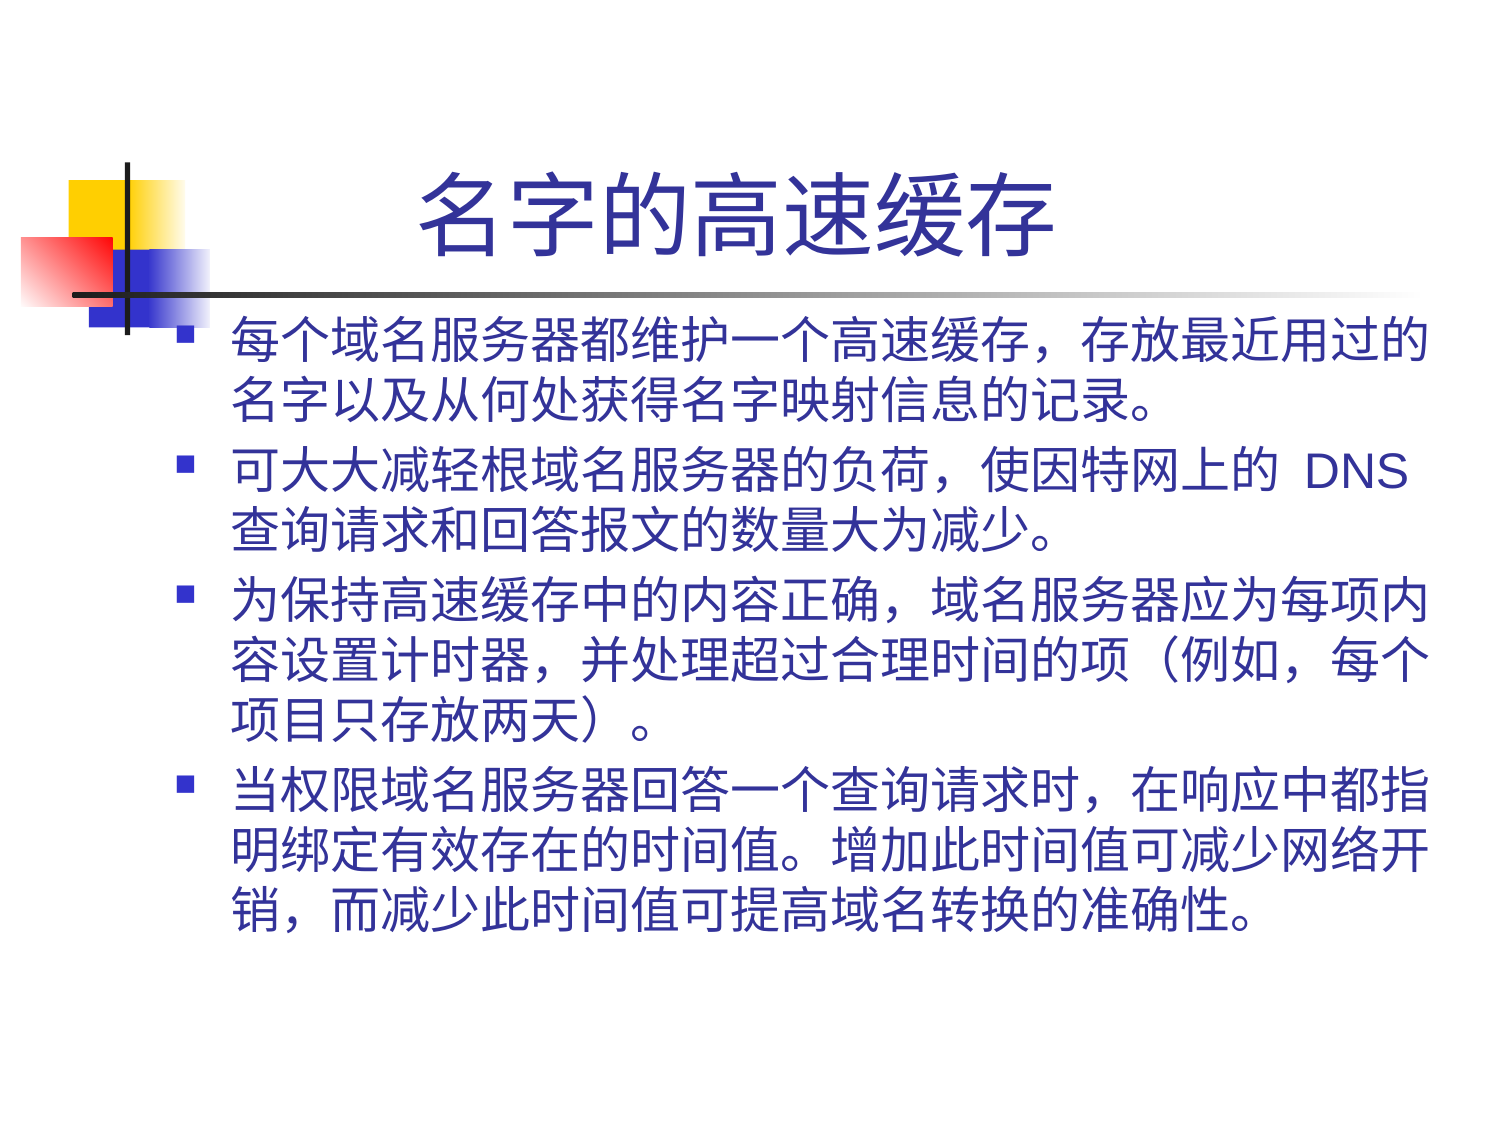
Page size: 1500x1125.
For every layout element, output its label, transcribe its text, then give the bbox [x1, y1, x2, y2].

title 名字的高速缓存 [188, 35, 1306, 275]
list 每个域名服务器都维护一个高速缓存，存放最近用过的名字以及从何处获得名字映射信息的记录。 可大大减轻根域名服务器的负荷，使因特网上的 DNS 查询请求和回答报文的数量大为减少。 为保持高速缓存中的内容正确，域名服务器应为每项内容设置计时器，并处理超过合理时间的项（例如，每个项目只存放两天）。 当权限域名服务器回答一个查询请求时，在响应中都指明绑定有效存在的时间值。增加此时间值可减少网络开销，而减少此时间值可提高域名转换的准确性。 [159, 301, 1447, 1059]
